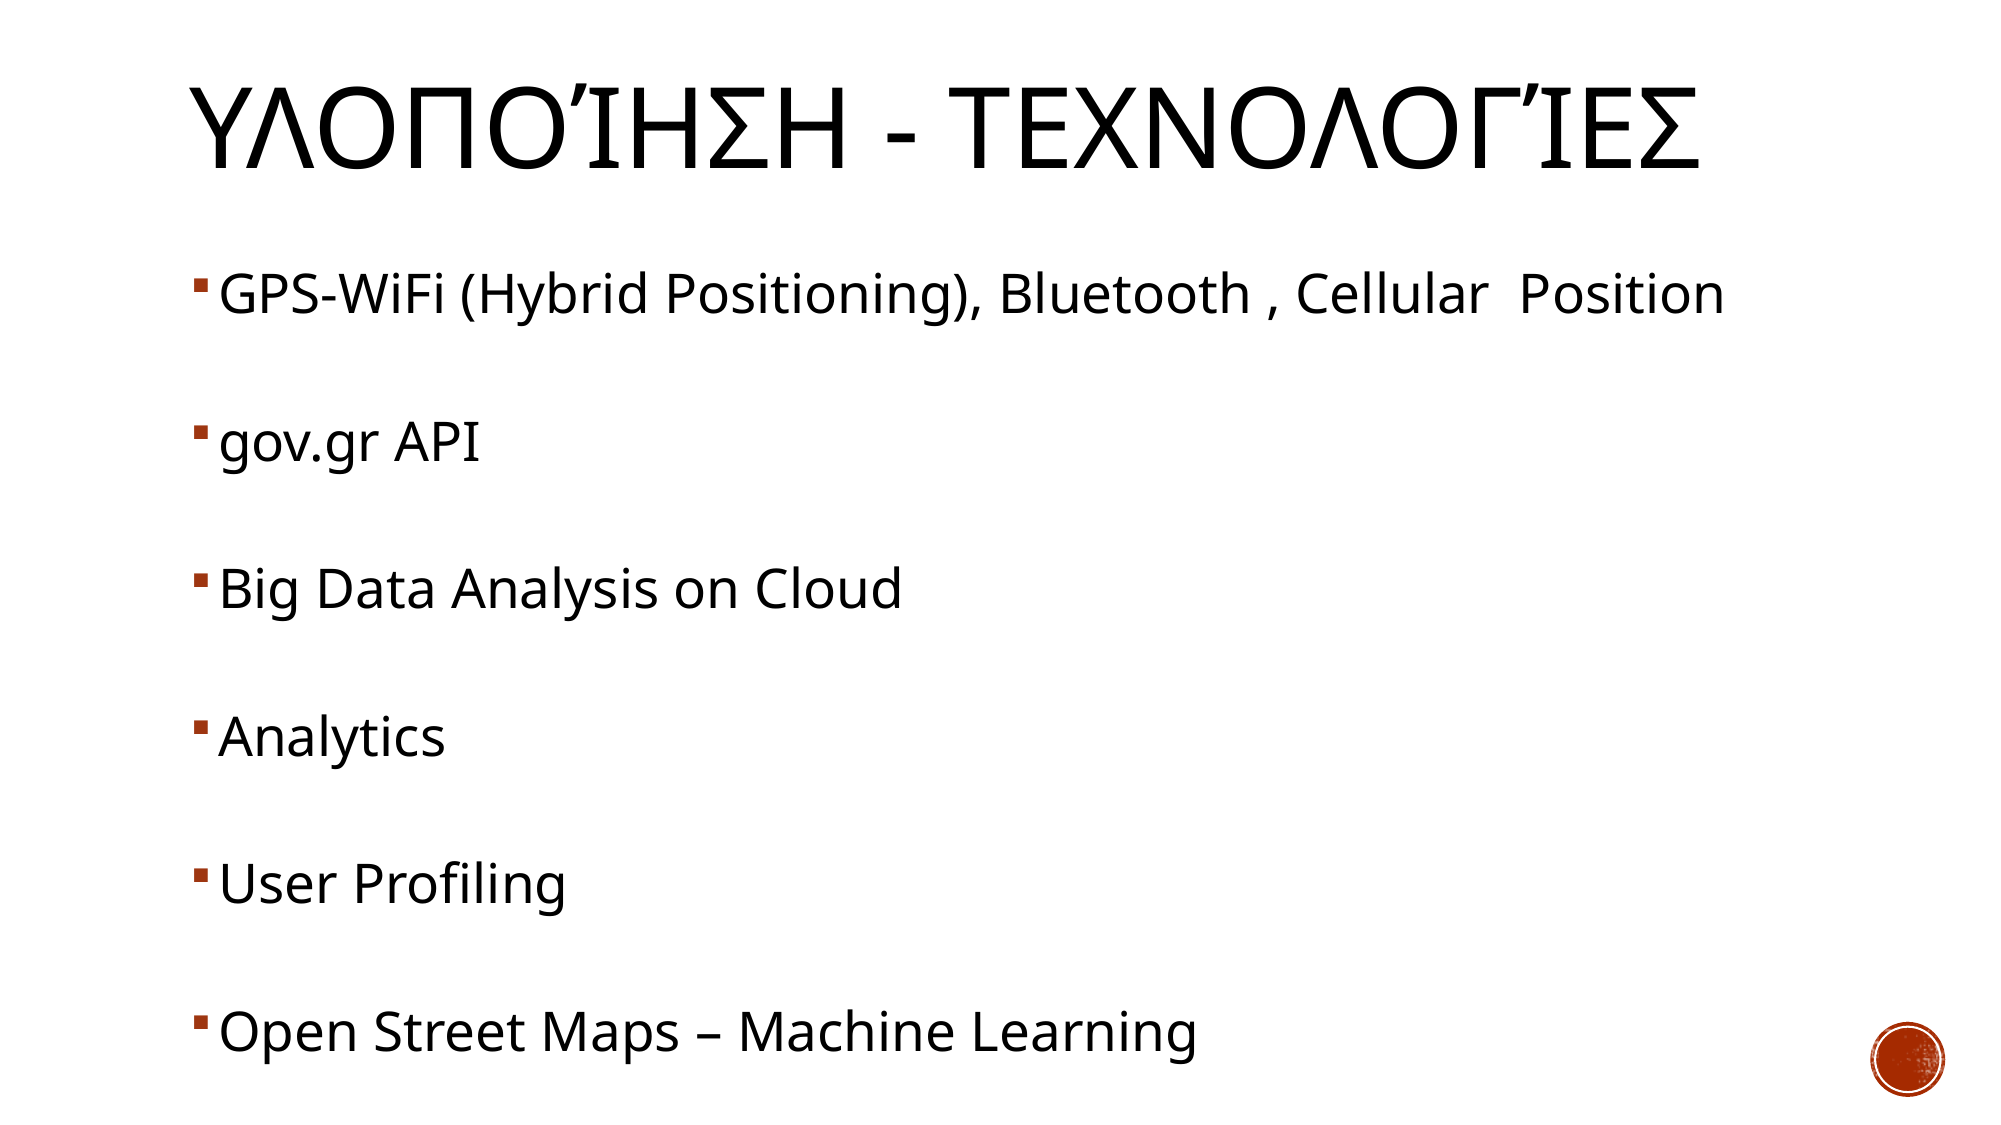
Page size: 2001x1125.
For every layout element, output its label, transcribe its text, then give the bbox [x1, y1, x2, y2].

title Υλοποίηση - Τεχνολογίες [174, 0, 1825, 264]
list GPS-WiFi (Hybrid Positioning), Bluetooth , Cellular Position gov.gr API Big Data Analysis on Cloud Analytics User Profiling Open Street Maps – Machine Learning [175, 263, 1826, 1086]
